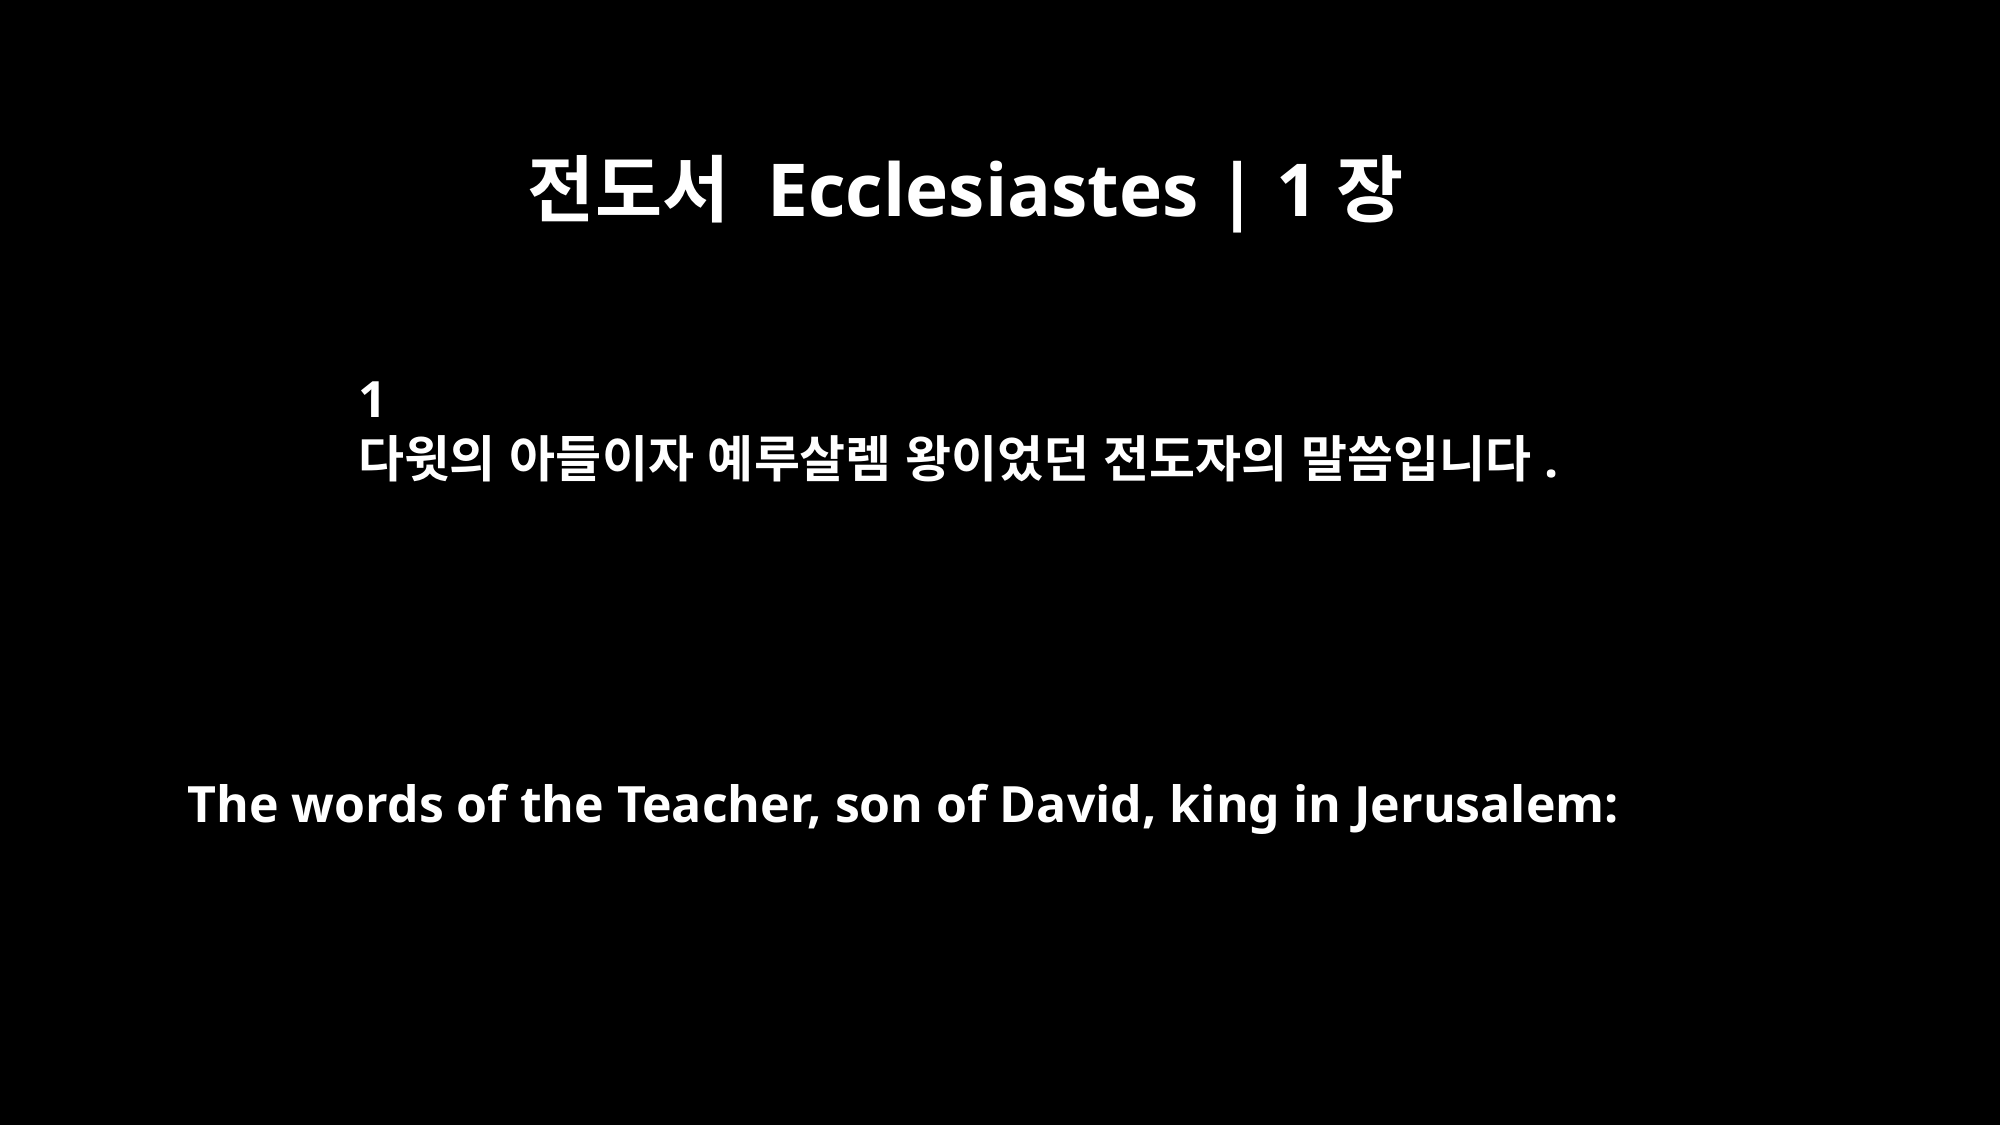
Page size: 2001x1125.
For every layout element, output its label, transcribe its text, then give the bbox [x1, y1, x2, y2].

text_box ﻿1 다윗의 아들이자 예루살렘 왕이었던 전도자의 말씀입니다. [343, 359, 1574, 495]
text_box 전도서 Ecclesiastes | 1장 [513, 136, 1419, 239]
text_box The words of the Teacher, son of David, king in Jerusalem: [172, 764, 1635, 840]
